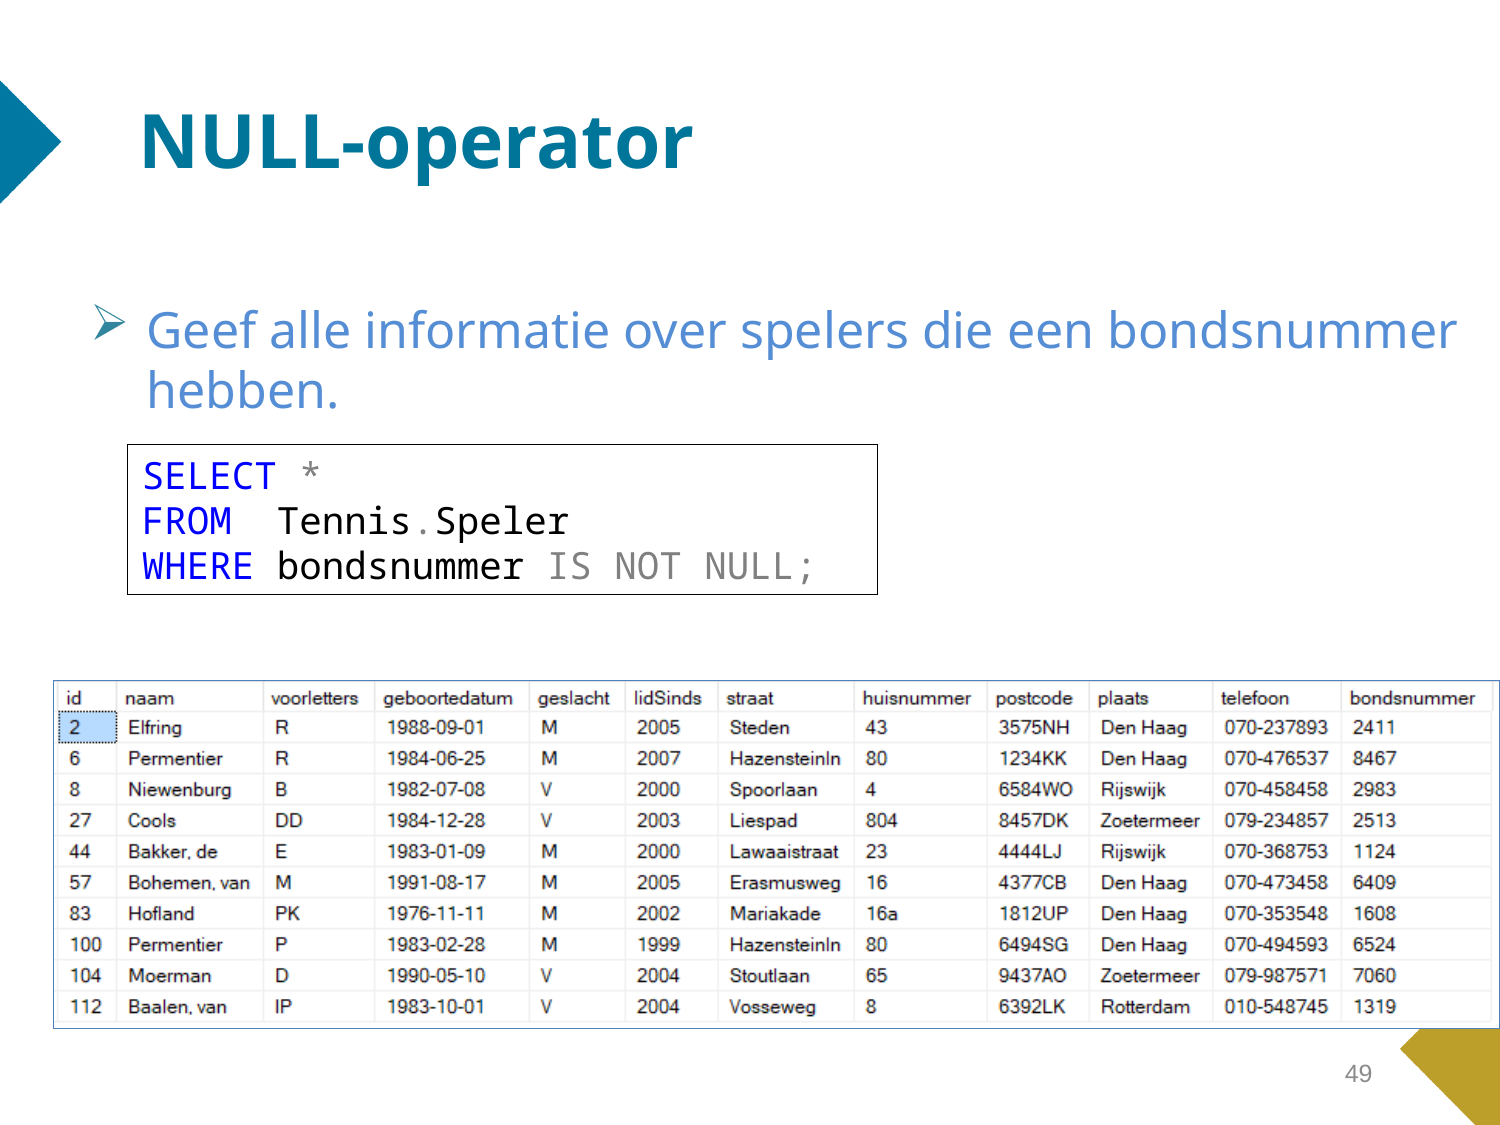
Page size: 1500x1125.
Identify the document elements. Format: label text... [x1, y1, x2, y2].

picture [0, 0, 1500, 1125]
title NULL-operator [123, 45, 1425, 233]
text_box SELECT * FROM Tennis.Speler WHERE bondsnummer IS NOT NULL; [127, 444, 878, 595]
slide_number 49 [1037, 1042, 1388, 1103]
list Geef alle informatie over spelers die een bondsnummer hebben. [75, 290, 1500, 679]
